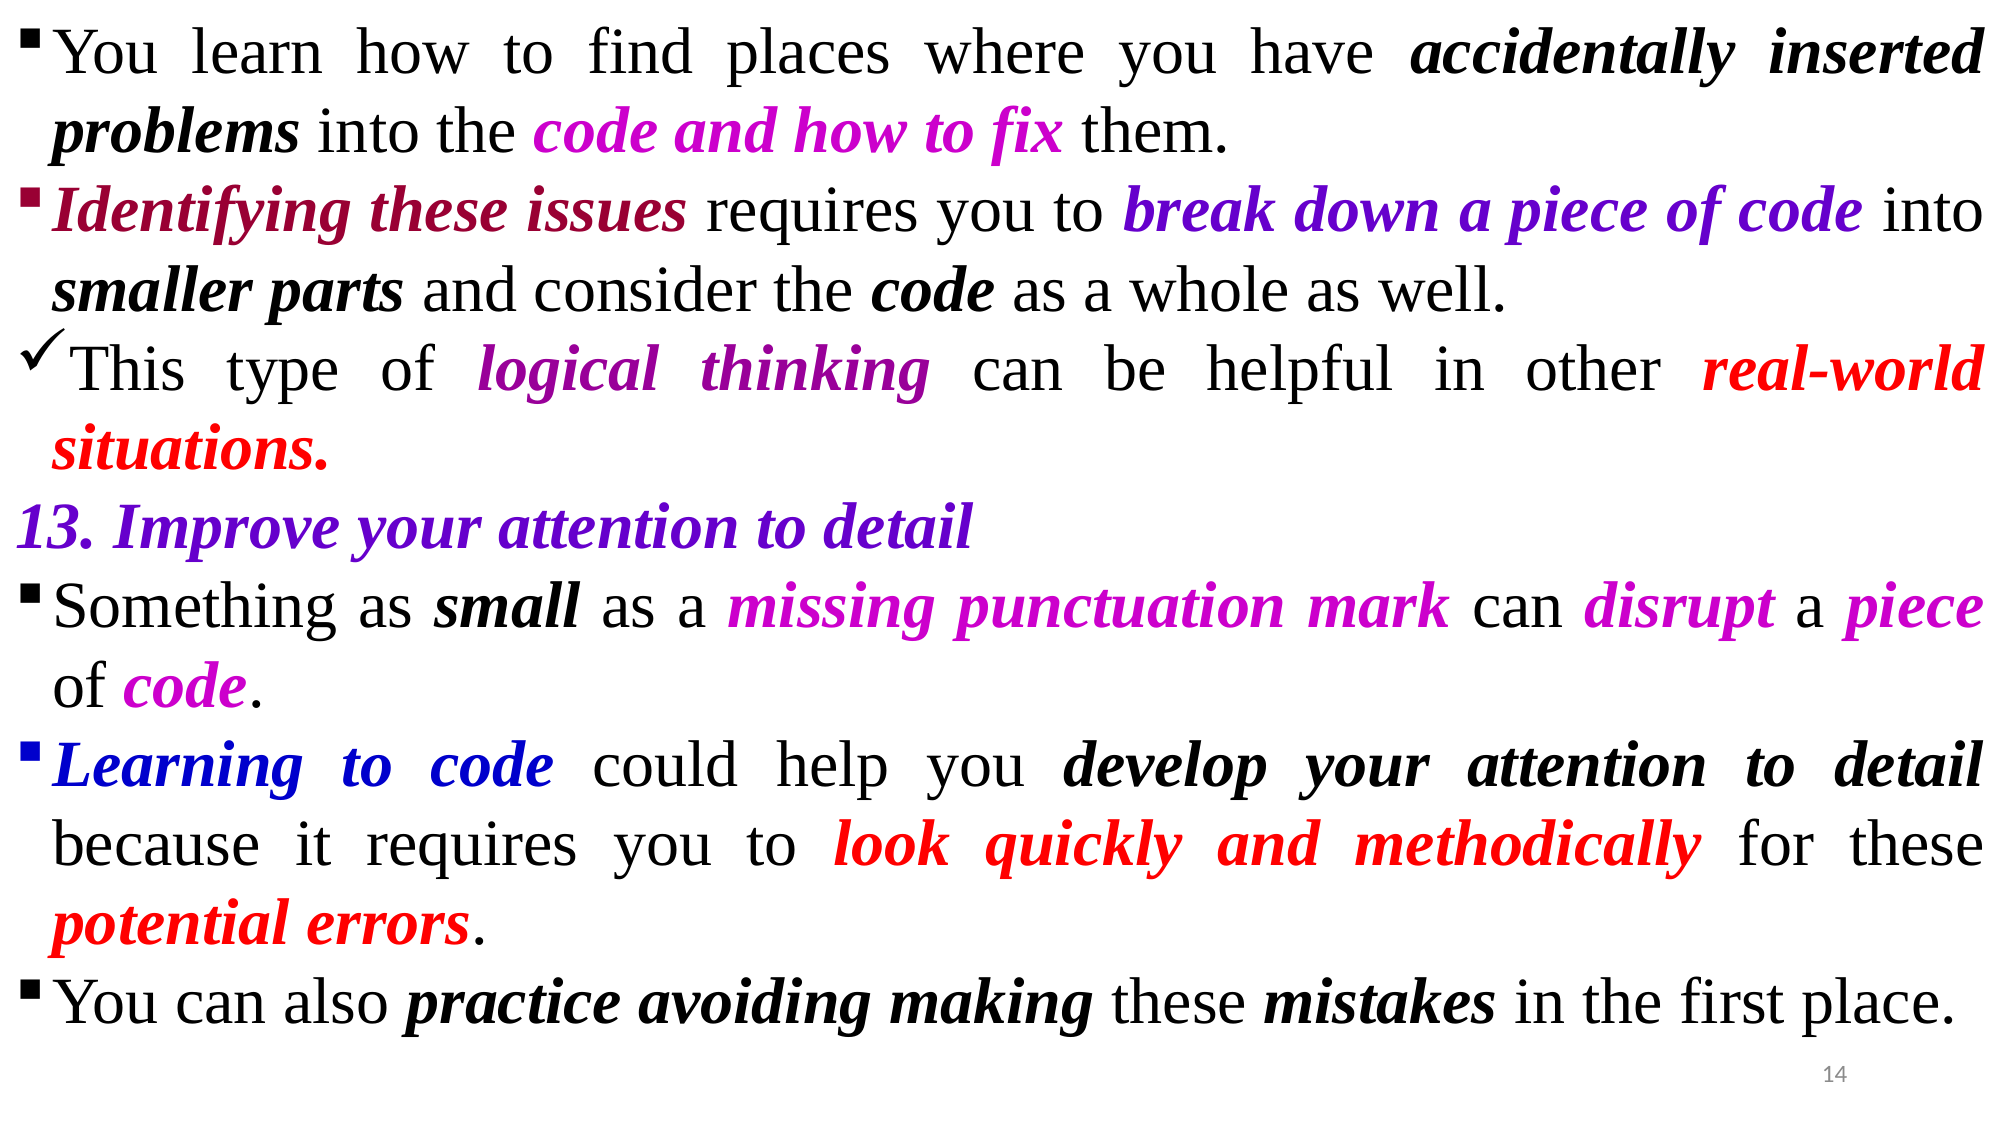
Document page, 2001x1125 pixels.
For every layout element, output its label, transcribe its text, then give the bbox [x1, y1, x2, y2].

list You learn how to find places where you have accidentally inserted problems into the code and how to fix them. Identifying these issues requires you to break down a piece of code into smaller parts and consider the code as a whole as well. This type of logical thinking can be helpful in other real-world situations. 13. Improve your attention to detail Something as small as a missing punctuation mark can disrupt a piece of code. Learning to code could help you develop your attention to detail because it requires you to look quickly and methodically for these potential errors. You can also practice avoiding making these mistakes in the first place. [0, 0, 2000, 1125]
slide_number 14 [1412, 1042, 1863, 1103]
